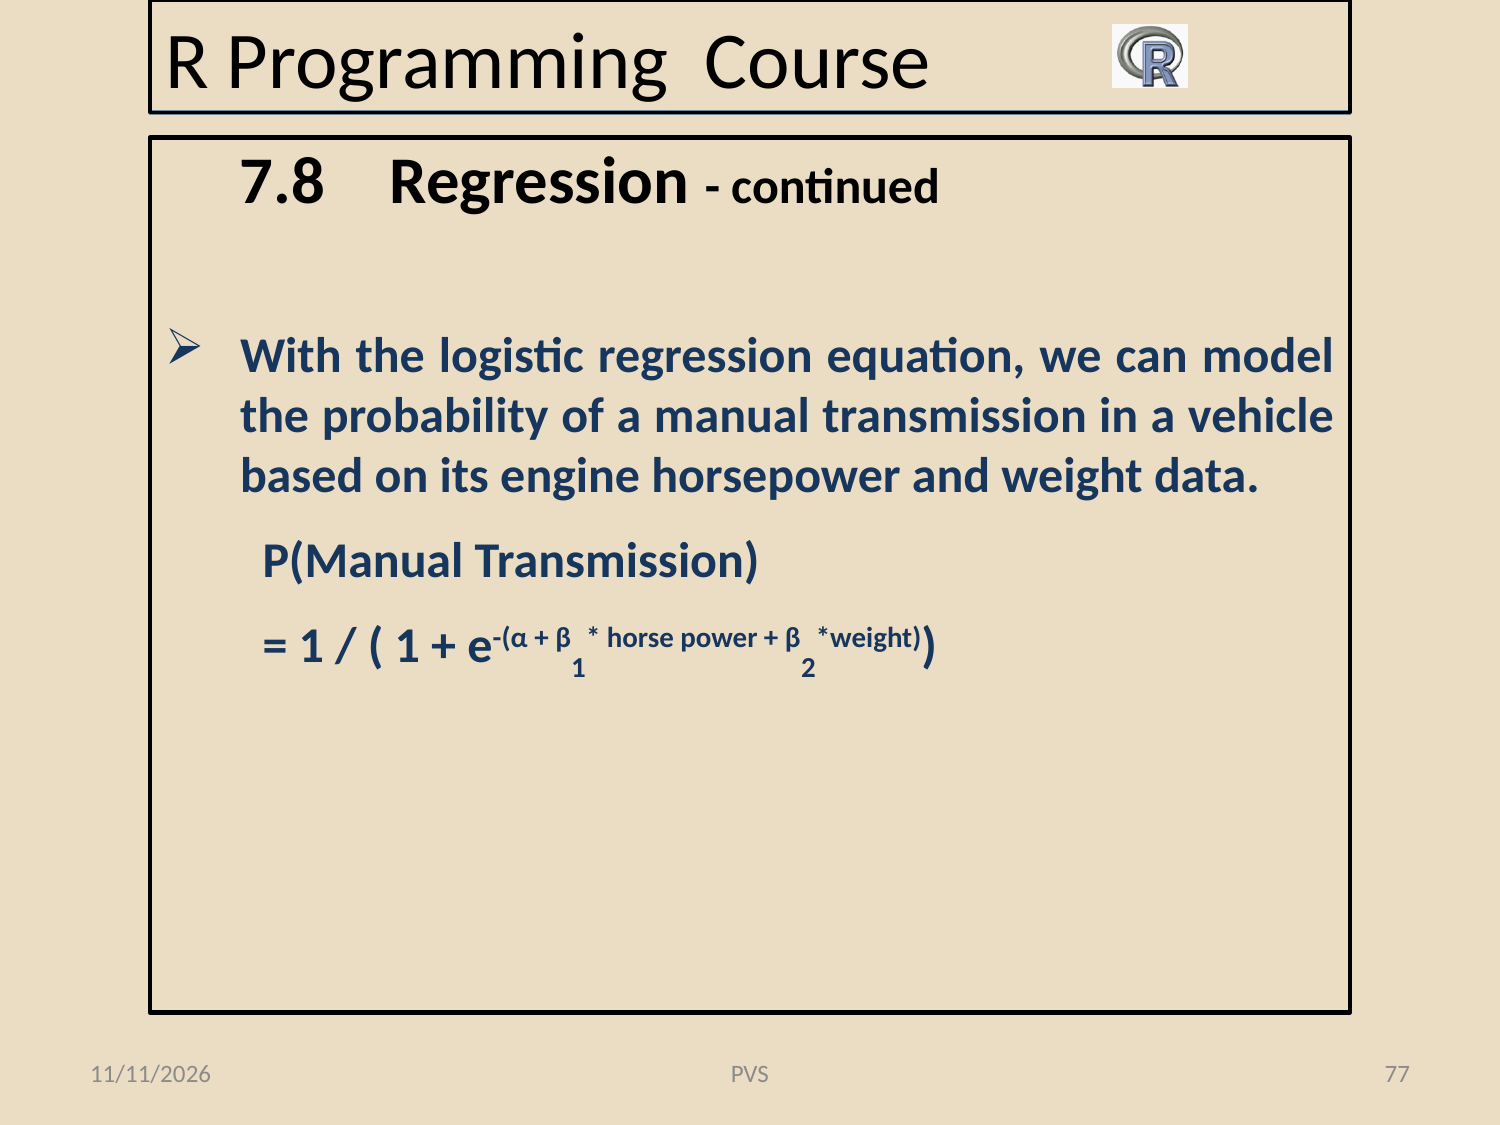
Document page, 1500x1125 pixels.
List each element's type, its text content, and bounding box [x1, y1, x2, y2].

title R Programming Course [150, 0, 1350, 113]
text_box With the logistic regression equation, we can model the probability of a manual transmission in a vehicle based on its engine horsepower and weight data. P(Manual Transmission) = 1 / ( 1 + e-(α + β1* horse power + β2*weight)) [149, 315, 1350, 692]
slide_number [75, 1042, 425, 1103]
text_box 7.8 Regression - continued [149, 129, 1338, 224]
footer PVS [512, 1042, 988, 1103]
slide_number 77 [1074, 1042, 1425, 1103]
text_box [148, 135, 1352, 1015]
